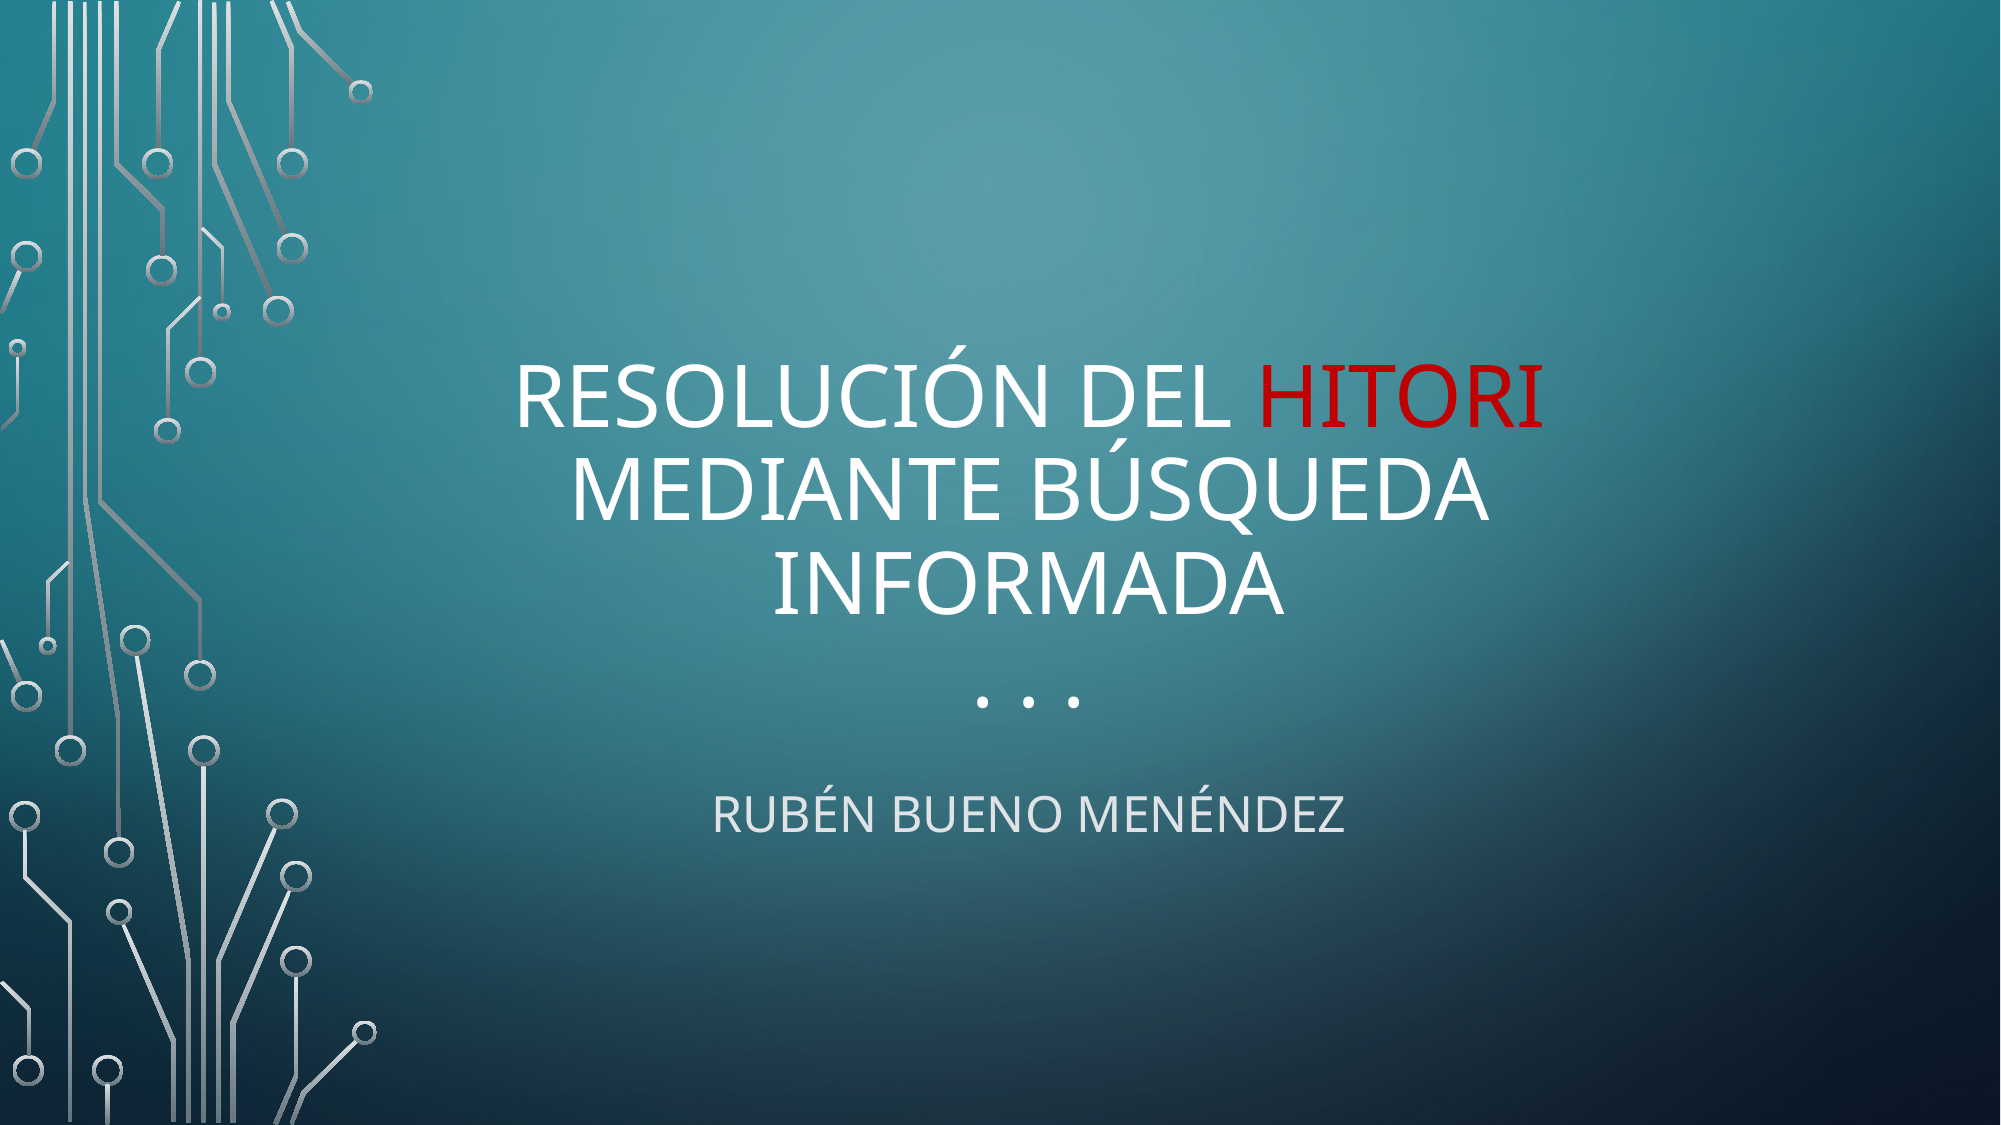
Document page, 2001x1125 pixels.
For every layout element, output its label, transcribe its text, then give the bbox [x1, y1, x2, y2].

title Resolución del Hitori mediante búsqueda informada . . . [307, 342, 1750, 734]
subtitle Rubén Bueno Menéndez [307, 762, 1750, 1035]
